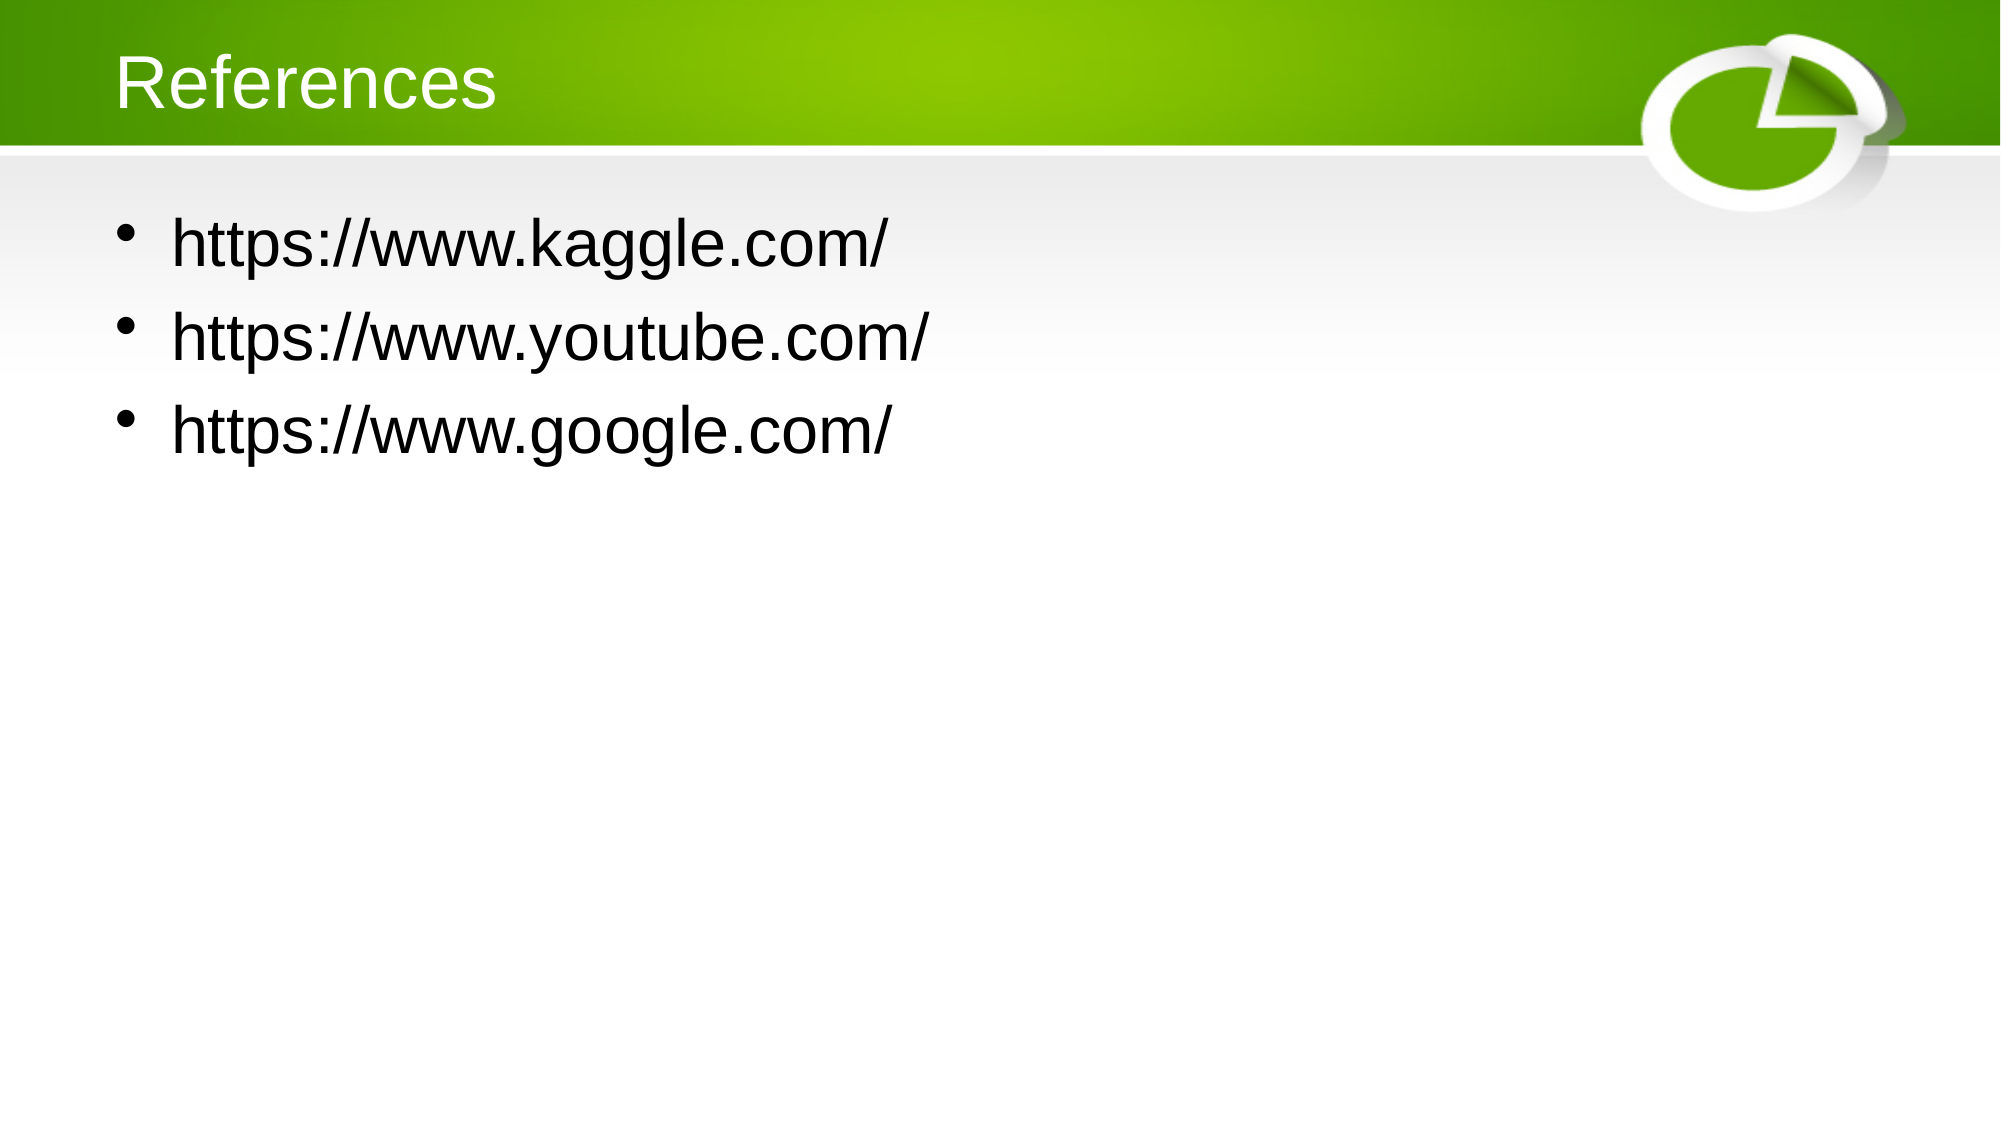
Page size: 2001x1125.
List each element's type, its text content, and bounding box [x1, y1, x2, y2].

picture [0, 0, 2001, 1125]
title References [99, 30, 1901, 127]
list https://www.kaggle.com/ https://www.youtube.com/ https://www.google.com/ [99, 192, 1901, 1006]
